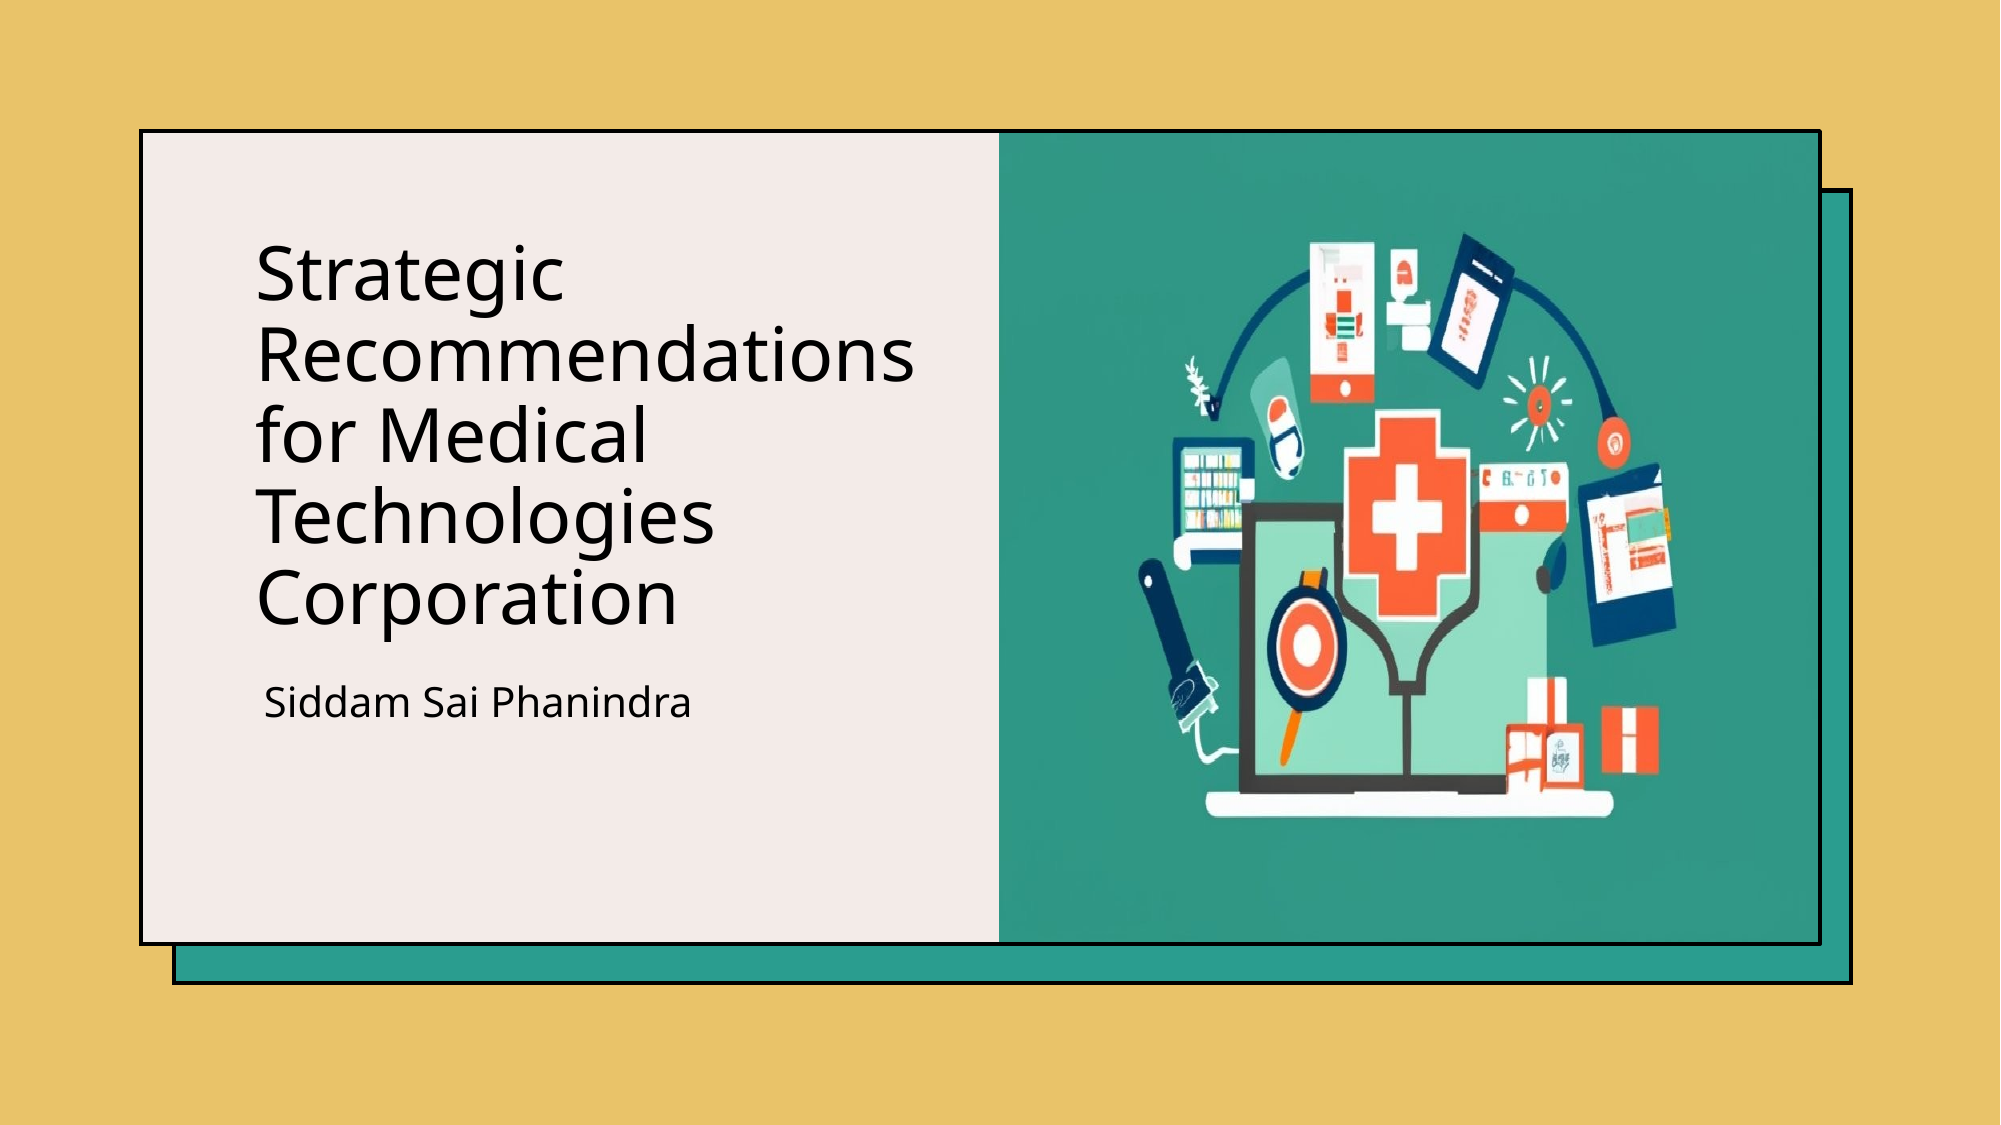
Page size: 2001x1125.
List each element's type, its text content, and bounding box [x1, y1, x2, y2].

picture [999, 133, 1818, 942]
subtitle Siddam Sai Phanindra [240, 658, 999, 762]
title Strategic Recommendations for Medical Technologies Corporation [240, 367, 999, 648]
